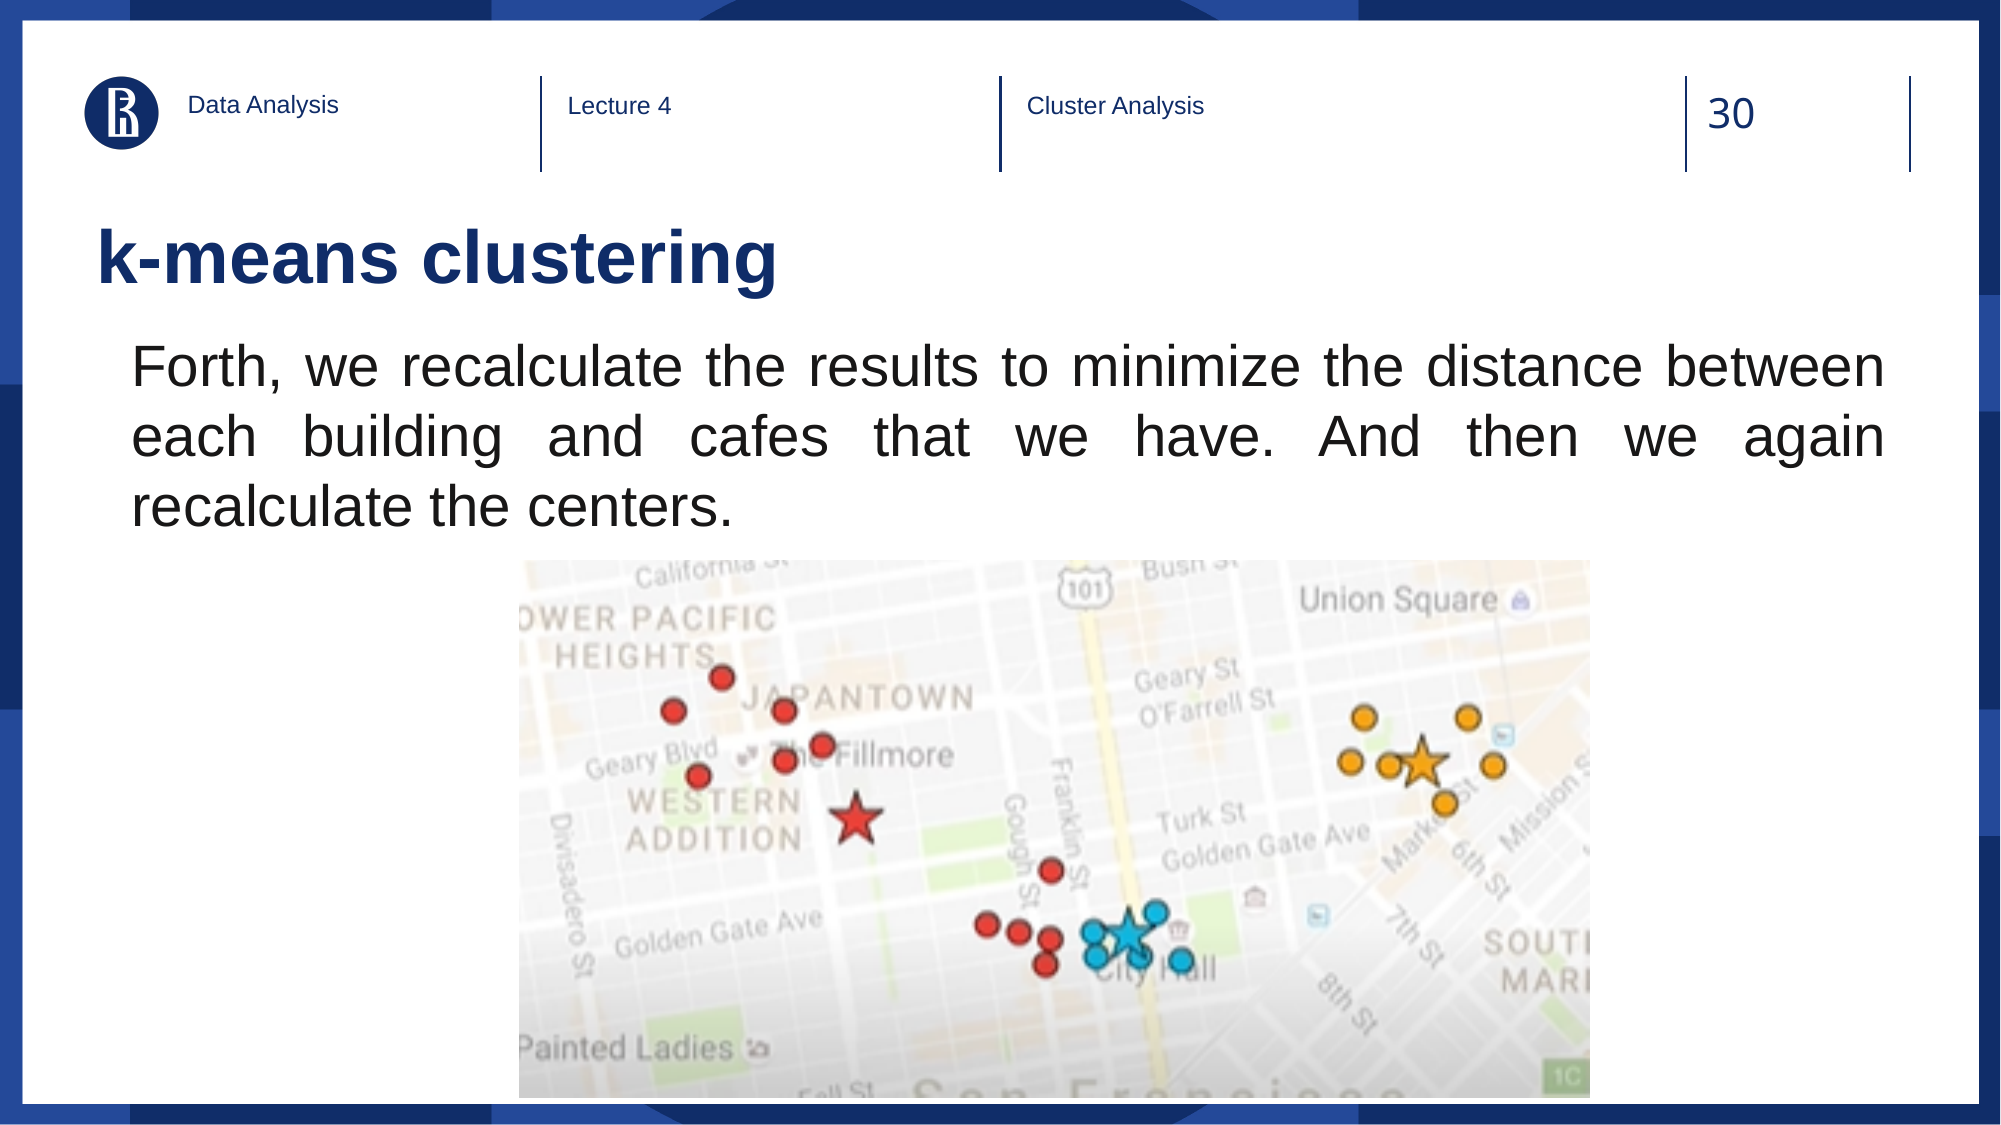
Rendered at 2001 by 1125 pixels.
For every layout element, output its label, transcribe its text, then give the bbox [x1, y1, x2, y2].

title k-means clustering [96, 208, 1911, 336]
list Lecture 4 [567, 90, 907, 157]
list Data Analysis [187, 88, 520, 157]
list Forth, we recalculate the results to minimize the distance between each building and cafes that we have. And then we again recalculate the centers. [117, 327, 1889, 959]
picture [0, 0, 2001, 1125]
list Cluster Analysis [1026, 90, 1367, 157]
